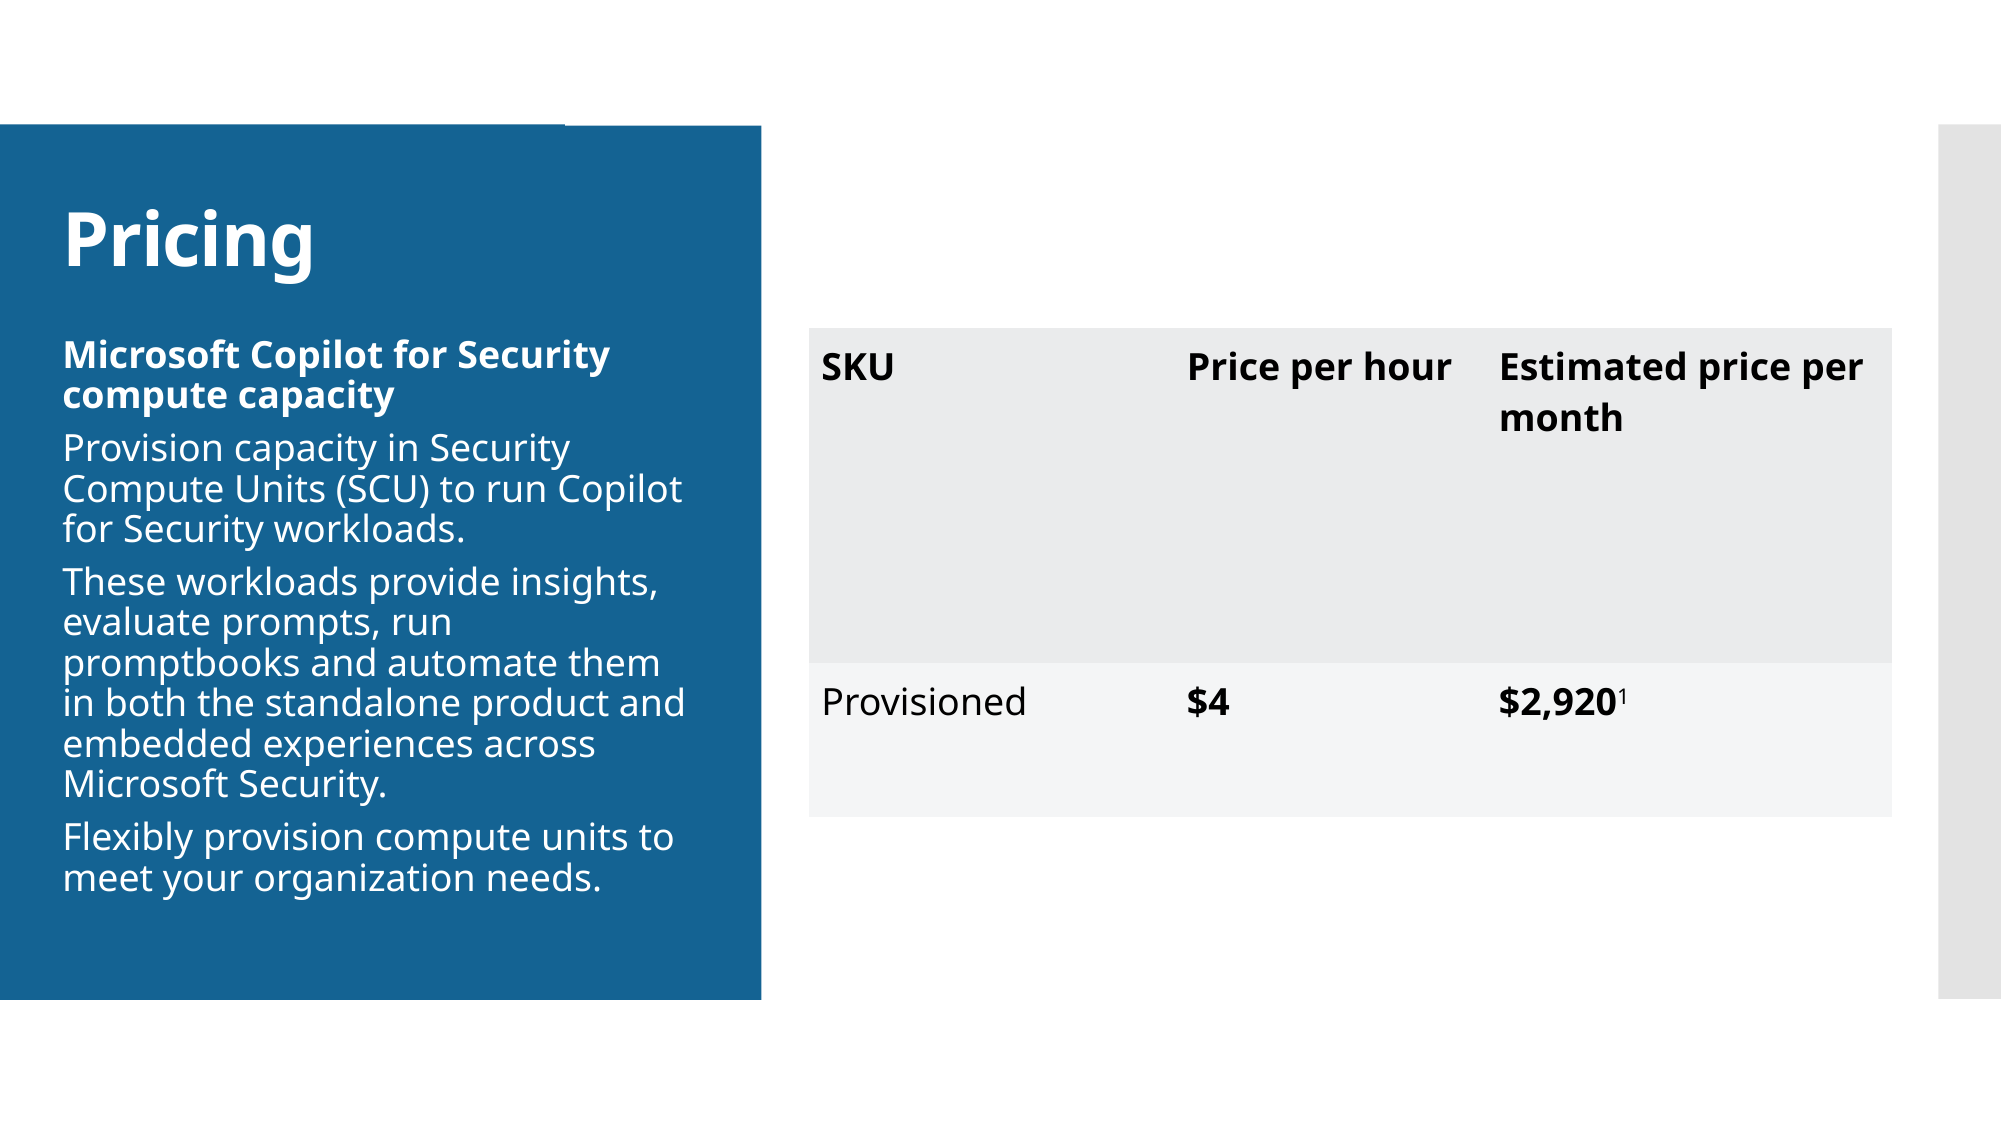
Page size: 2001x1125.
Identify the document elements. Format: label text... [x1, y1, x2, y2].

text_box [0, 125, 762, 1001]
table_cell $2,9201 [1486, 663, 1892, 817]
title Pricing [47, 184, 707, 328]
table_header Price per hour [1174, 328, 1486, 663]
table_header Estimated price per month [1486, 328, 1892, 663]
text_box Microsoft Copilot for Security compute capacity Provision capacity in Security Compute Units (SCU) to run Copilot for Security workloads. These workloads provide insights, evaluate prompts, run promptbooks and automate them in both the standalone product and embedded experiences across Microsoft Security. Flexibly provision compute units to meet your organization needs. [47, 328, 707, 949]
table_cell Provisioned [809, 663, 1174, 817]
table_header SKU [809, 328, 1174, 663]
table_cell $4 [1174, 663, 1486, 817]
